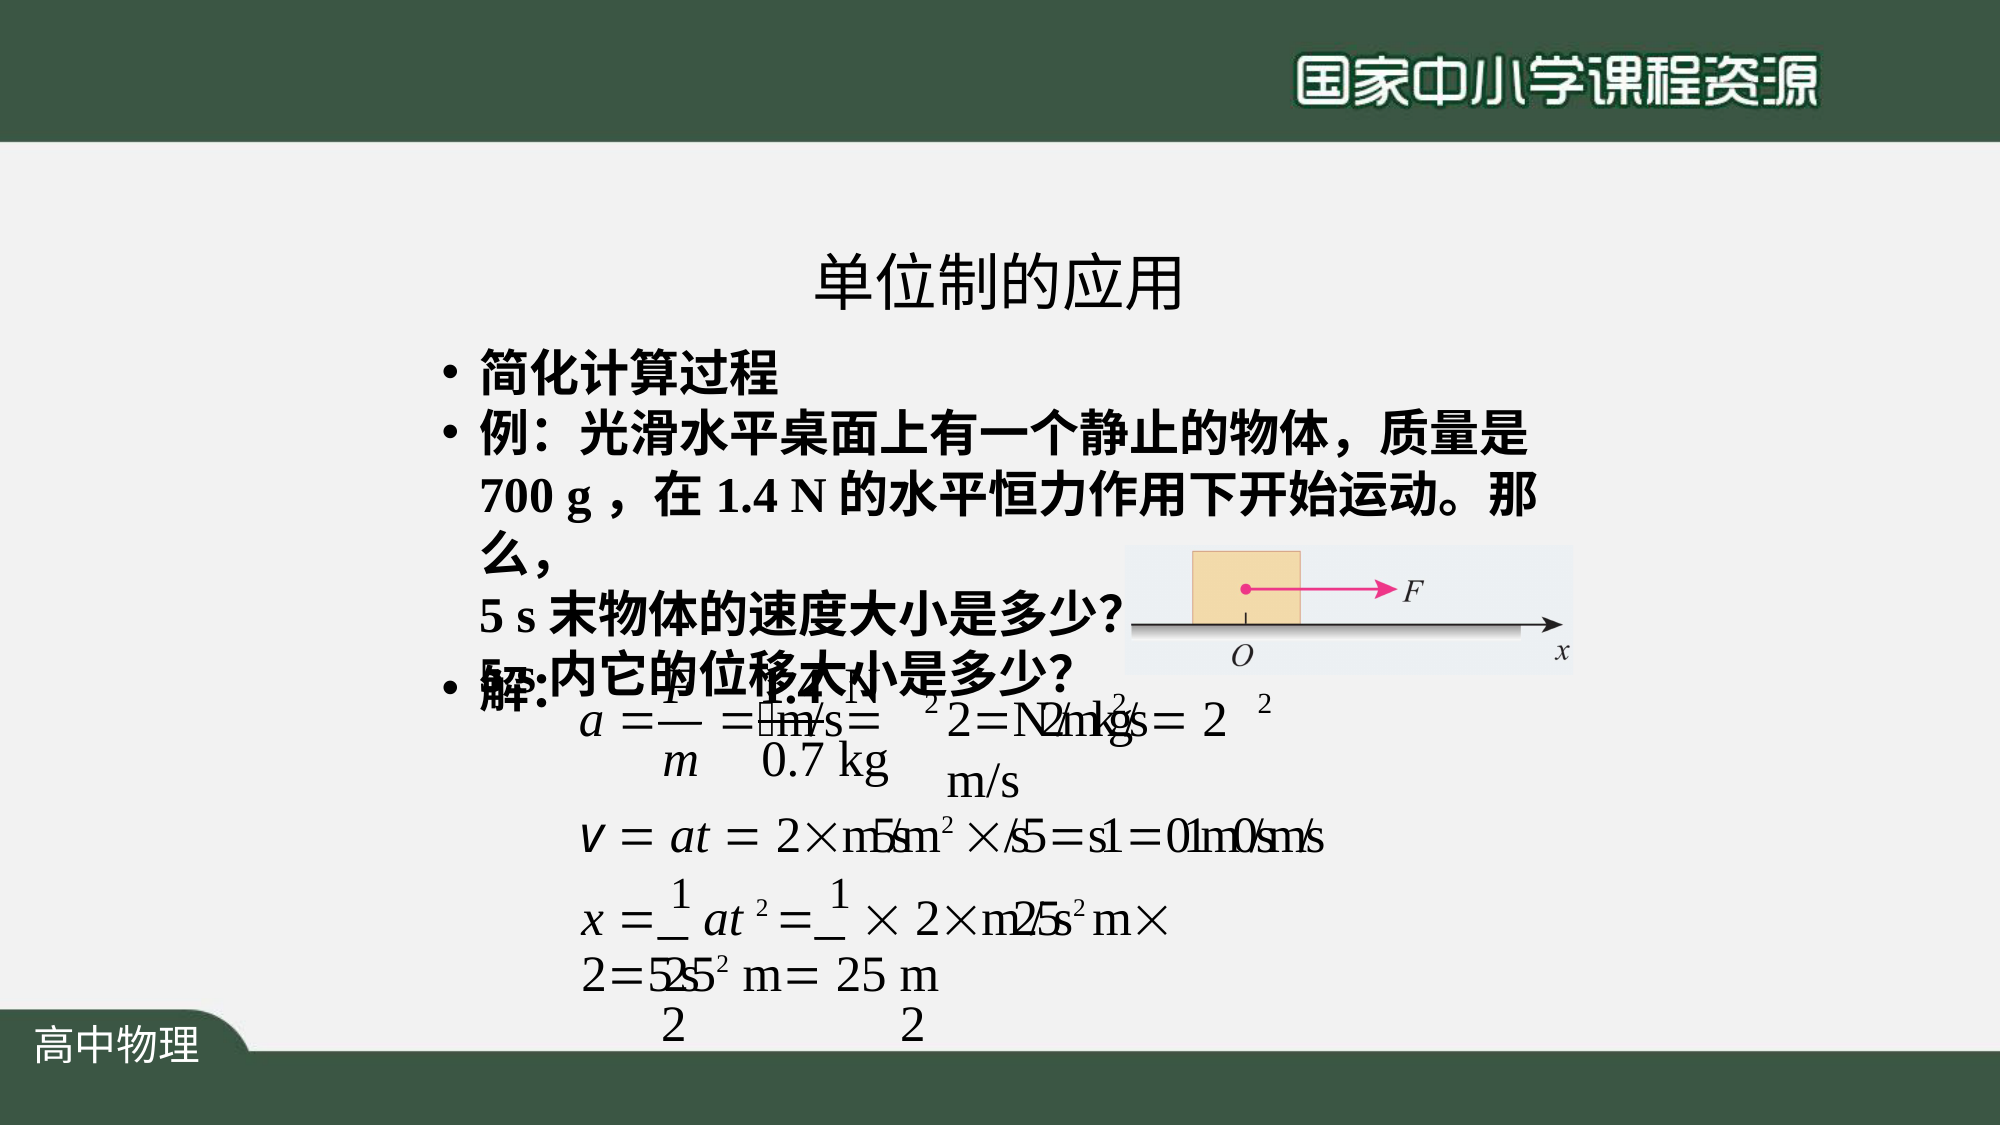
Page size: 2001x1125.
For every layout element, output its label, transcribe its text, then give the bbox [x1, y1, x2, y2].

text_box 2 2 [922, 681, 1128, 719]
text_box 解： [439, 654, 582, 717]
text_box a  m/s [576, 683, 934, 747]
text_box v  at  2m5/sm2 /s5s101m0/sm/s x  1 at 2  1  2m2/5s2 m 252s52 m 25 m 2 2 [577, 799, 1328, 1052]
text_box 2N2/mkg/s 2 m/s [944, 683, 1256, 799]
text_box m 0.7 kg [660, 723, 892, 787]
picture [0, 0, 2000, 1125]
title 单位制的应用 [810, 241, 1190, 340]
text_box 简化计算过程 例：光滑水平桌面上有一个静止的物体，质量是 700 g，在1.4 N的水平恒力作用下开始运动。那么， 5 s末物体的速度大小是多少？ 5 s内它的位移大小是多少？ [439, 340, 1607, 702]
text_box [1124, 545, 1574, 675]
footer 高中物理 [31, 1013, 202, 1125]
text_box 2 [1255, 681, 1275, 719]
text_box F 1.4 N [661, 650, 882, 683]
